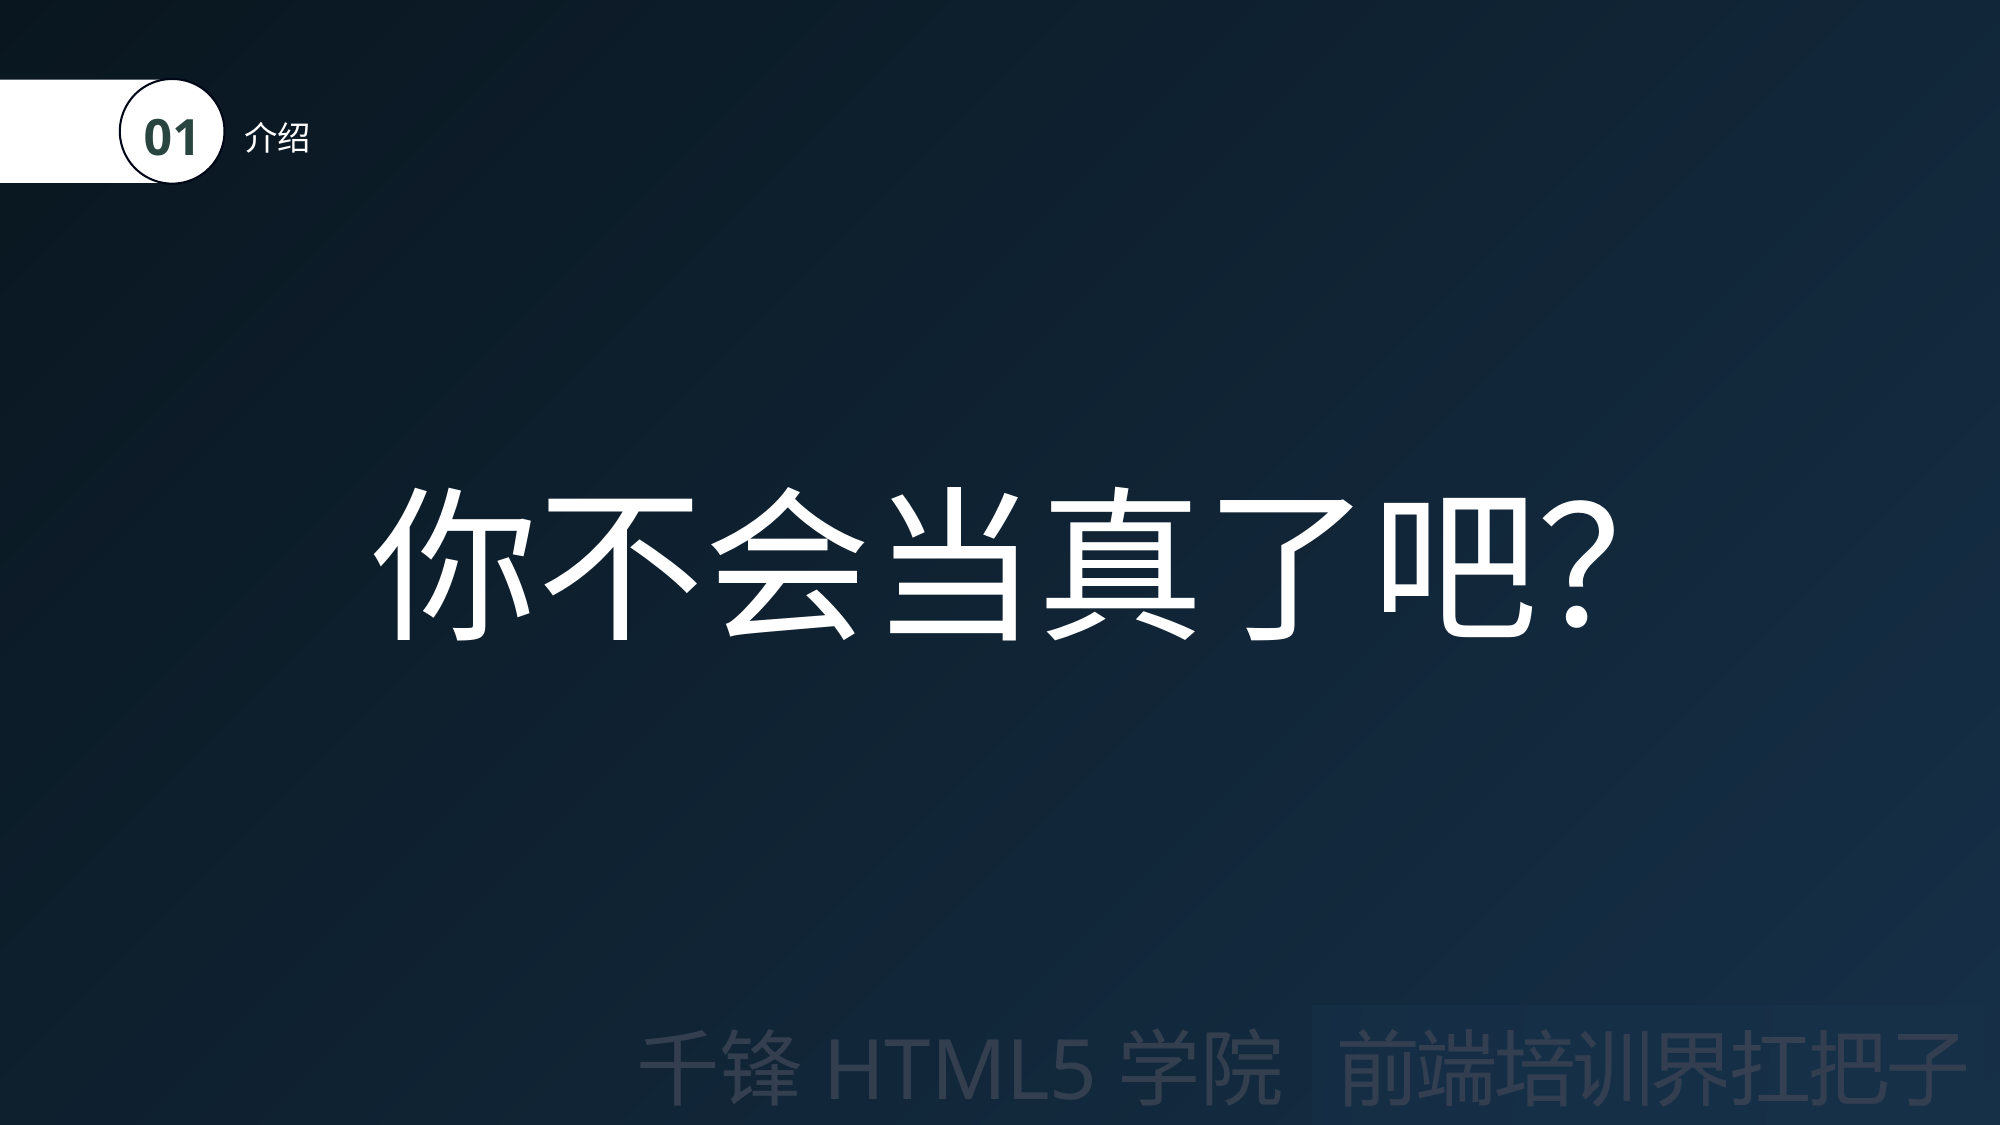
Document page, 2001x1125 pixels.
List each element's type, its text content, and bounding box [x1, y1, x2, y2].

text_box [0, 78, 225, 184]
text_box 你不会当真了吧？ [256, 453, 1820, 669]
picture [1312, 1005, 1984, 1125]
text_box 介绍 [229, 90, 326, 165]
